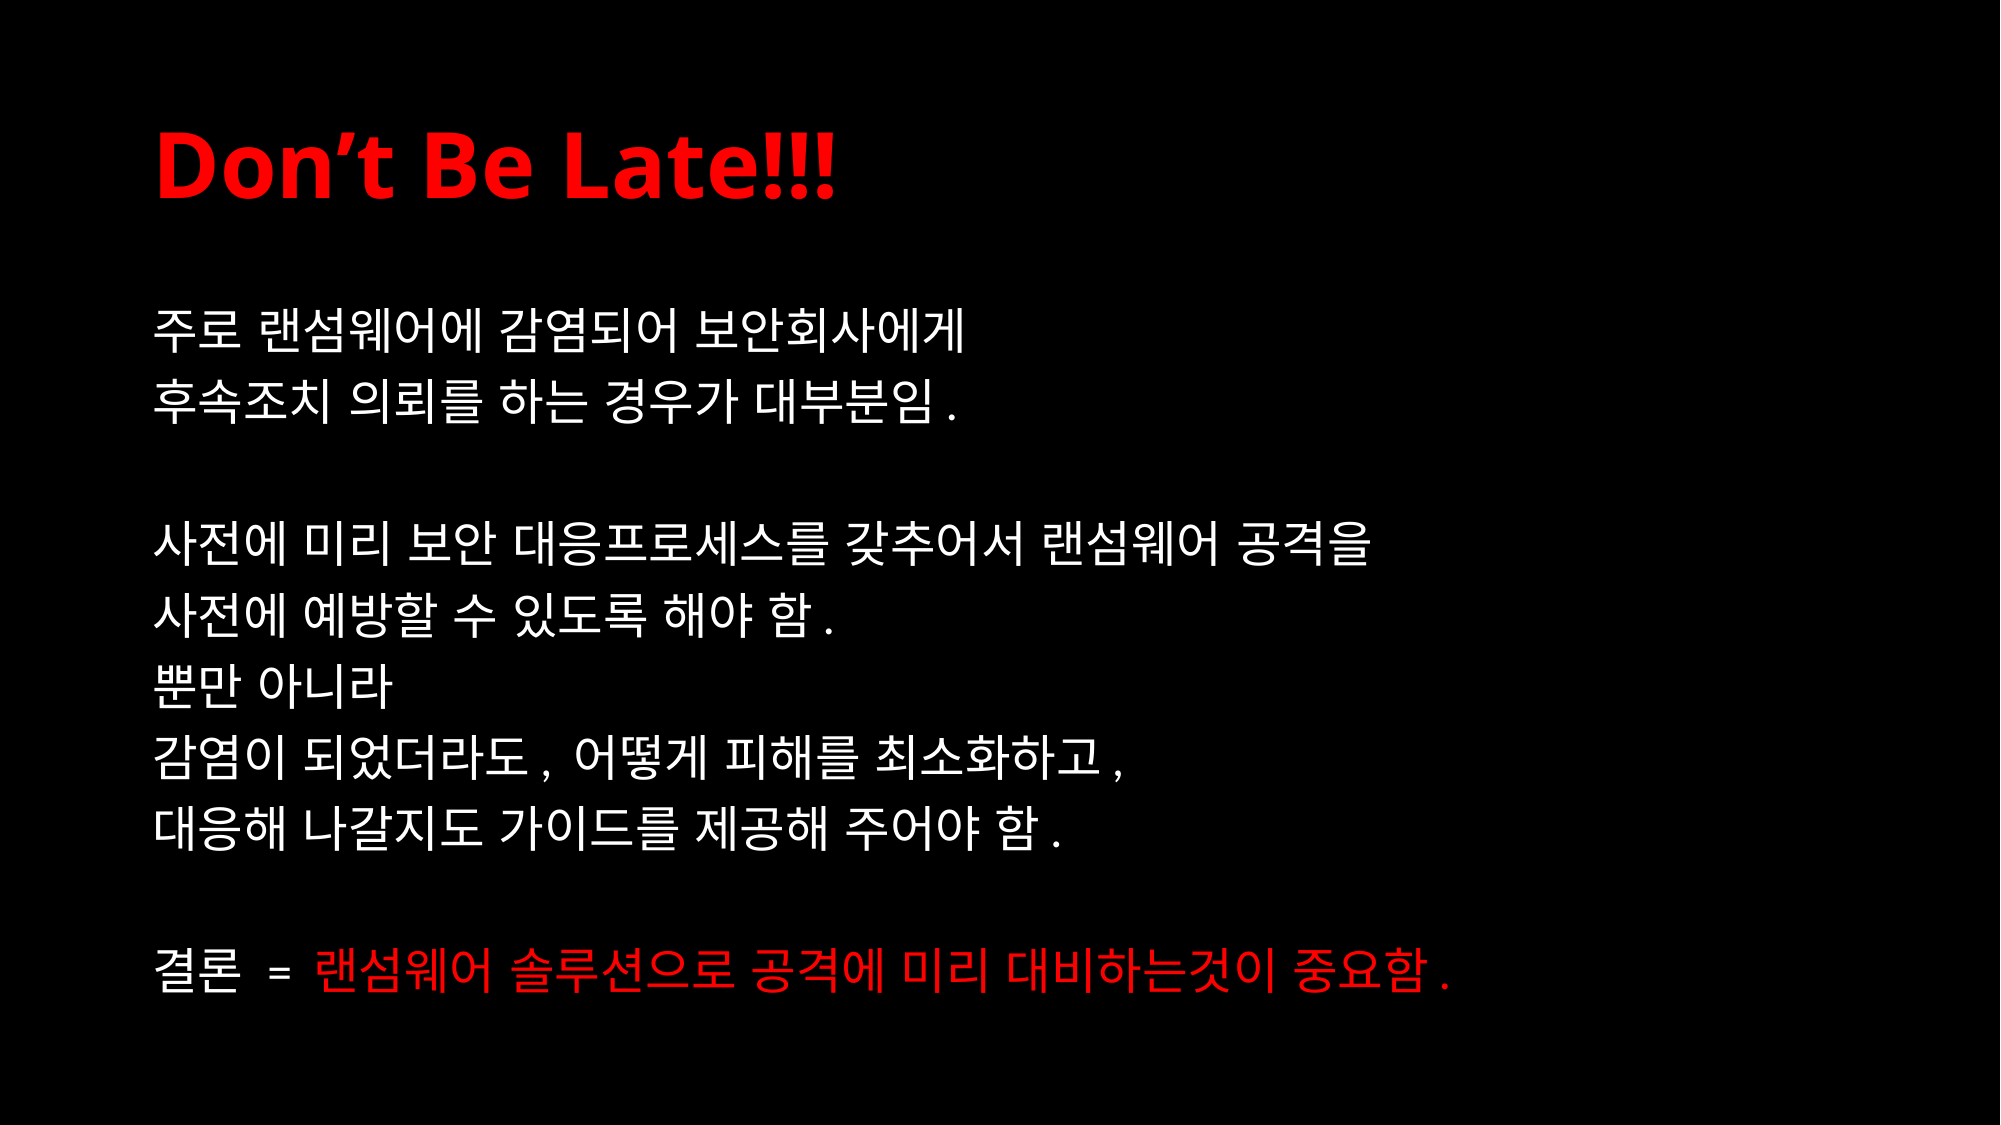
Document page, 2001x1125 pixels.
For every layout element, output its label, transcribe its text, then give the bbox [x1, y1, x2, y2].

list 주로 랜섬웨어에 감염되어 보안회사에게 후속조치 의뢰를 하는 경우가 대부분임. 사전에 미리 보안 대응프로세스를 갖추어서 랜섬웨어 공격을 사전에 예방할 수 있도록 해야 함. 뿐만 아니라 감염이 되었더라도, 어떻게 피해를 최소화하고, 대응해 나갈지도 가이드를 제공해 주어야 함. 결론 = 랜섬웨어 솔루션으로 공격에 미리 대비하는것이 중요함. [137, 299, 1863, 1014]
title Don’t Be Late!!! [137, 59, 1863, 278]
